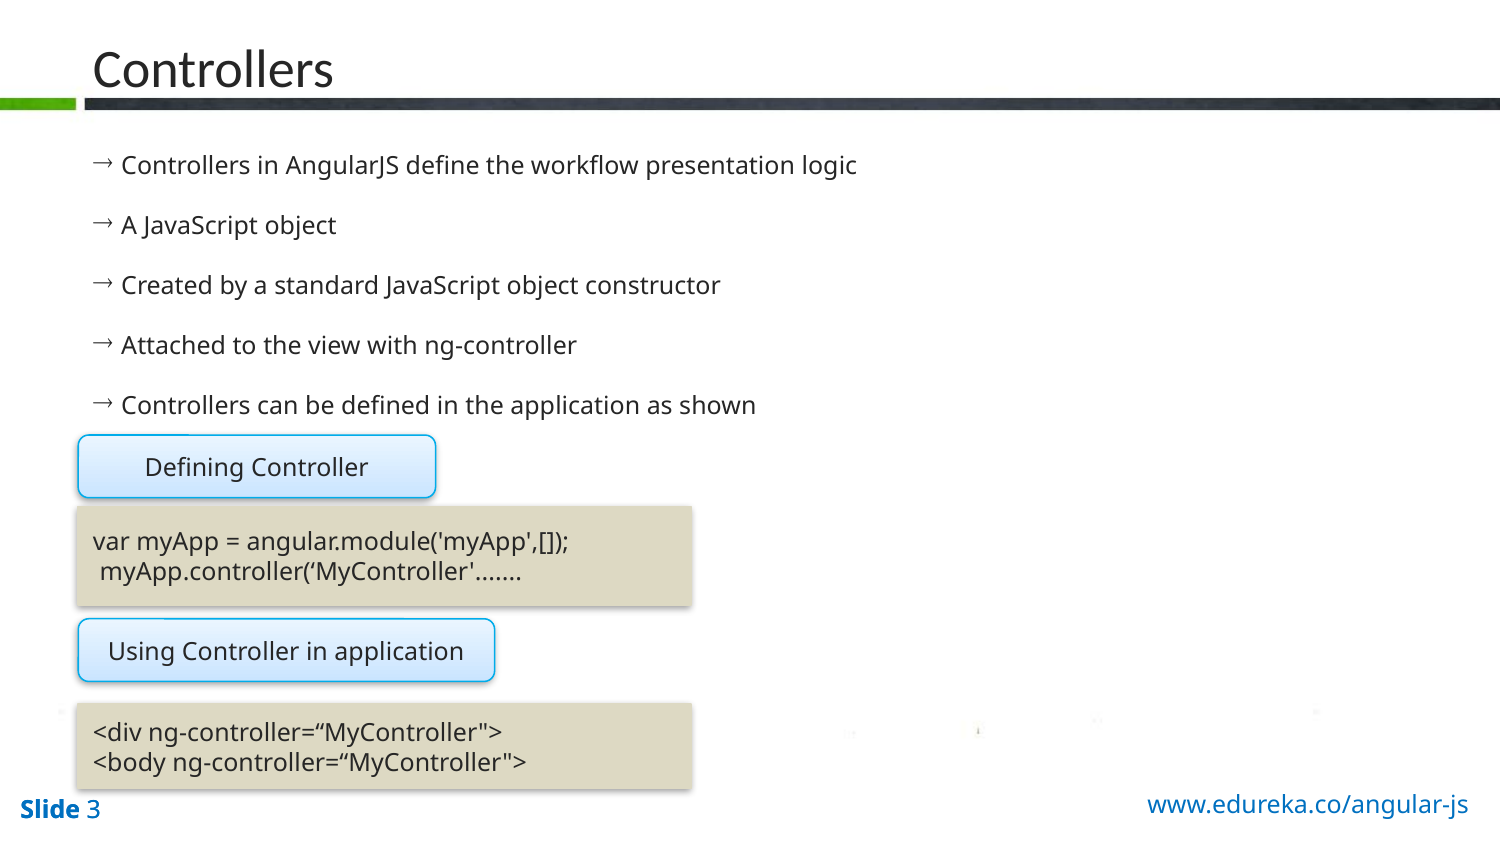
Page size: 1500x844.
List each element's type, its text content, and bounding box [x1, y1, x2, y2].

text_box Controllers [78, 26, 1372, 112]
text_box var myApp = angular.module('myApp',[]); myApp.controller(‘MyController'....... [77, 506, 692, 606]
text_box <div ng-controller=“MyController"> <body ng-controller=“MyController"> [77, 703, 692, 789]
text_box Using Controller in application [77, 617, 496, 683]
text_box Controllers in AngularJS define the workflow presentation logic A JavaScript object Created by a standard JavaScript object constructor Attached to the view with ng-controller Controllers can be defined in the application as shown [78, 142, 1098, 427]
text_box Defining Controller [77, 434, 437, 499]
picture [0, 0, 1500, 844]
